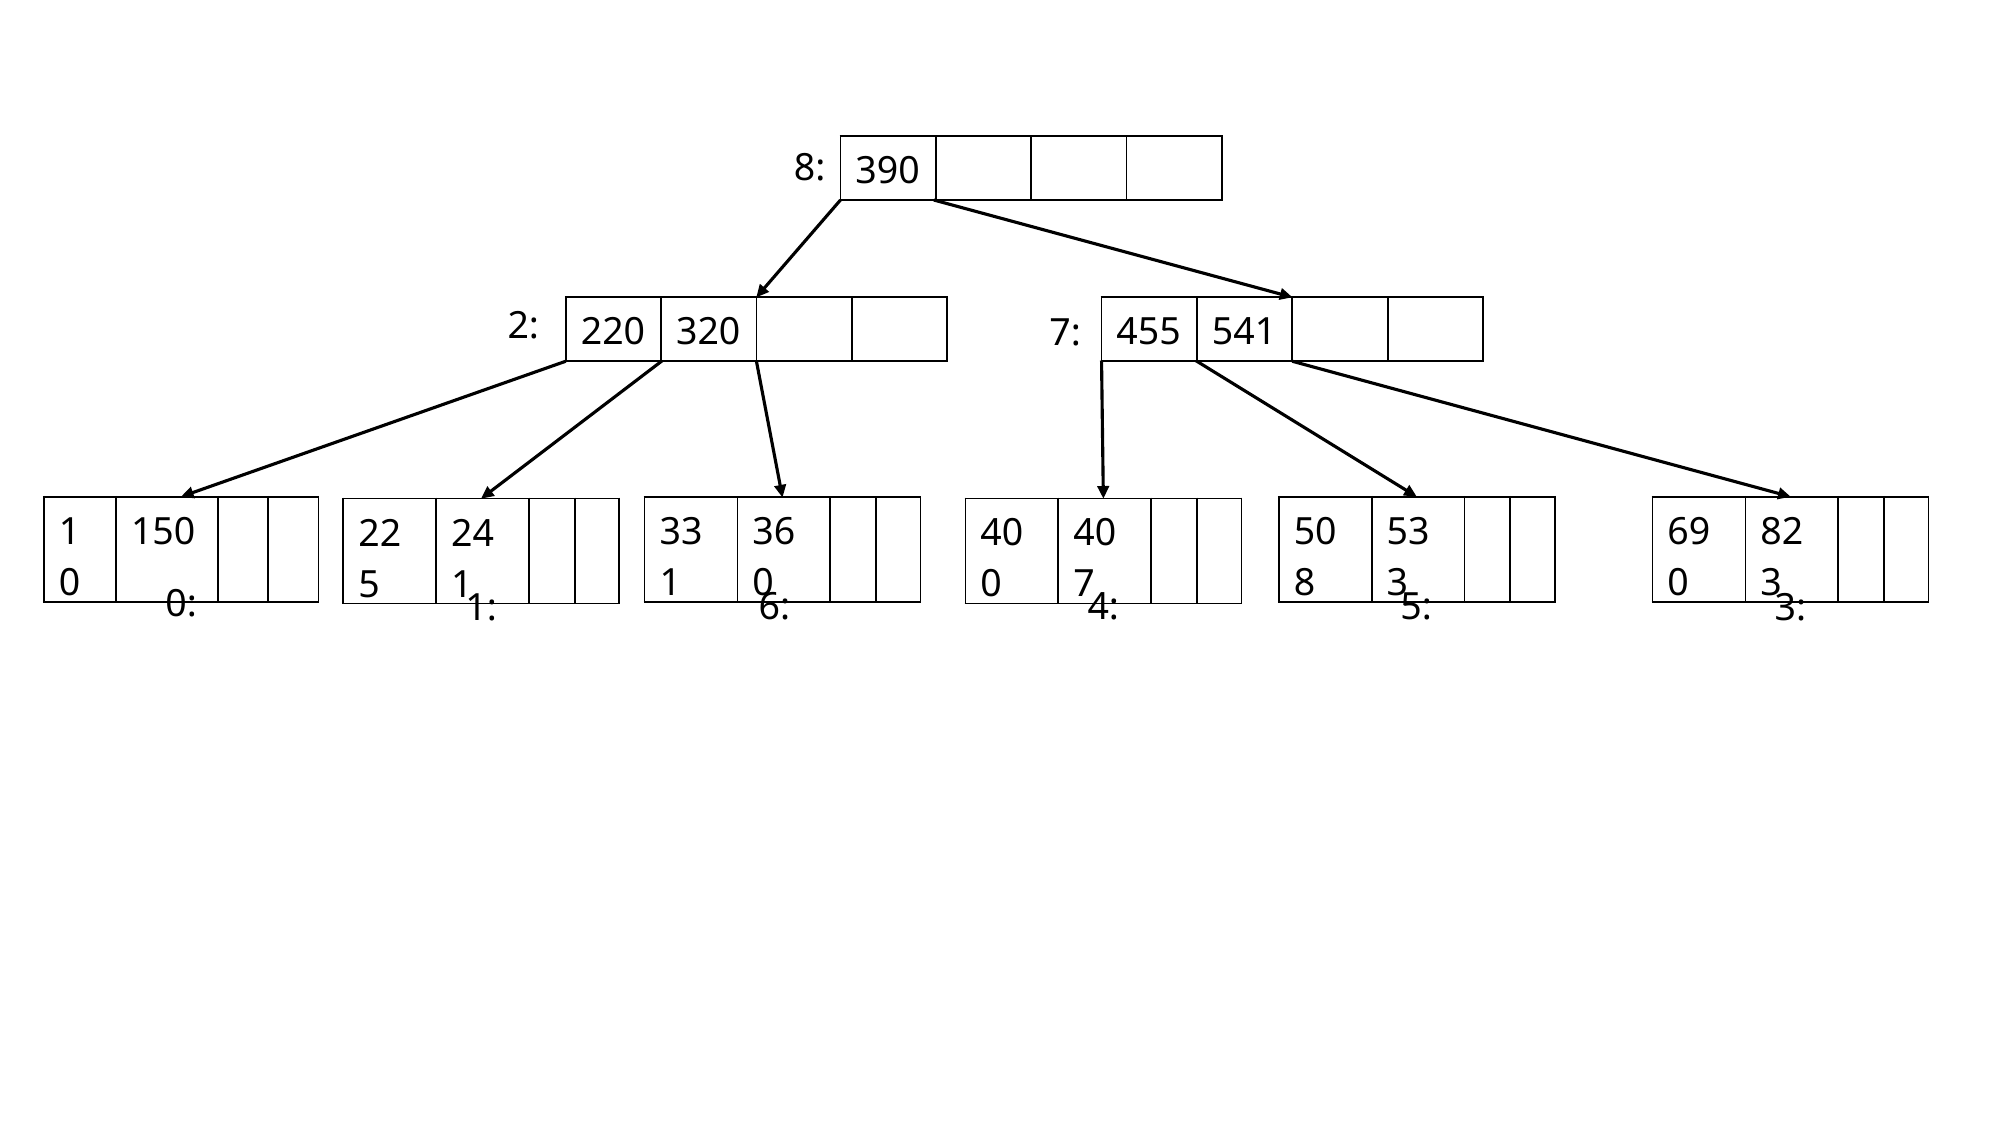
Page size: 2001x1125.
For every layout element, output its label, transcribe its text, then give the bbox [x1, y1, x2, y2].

table_header 241 [437, 499, 528, 603]
table_header 407 [1059, 499, 1150, 603]
table_header [853, 298, 946, 360]
table_header [1127, 137, 1221, 199]
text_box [933, 199, 1293, 298]
table_header [1511, 498, 1554, 601]
table_header 150 [117, 498, 217, 601]
table_header 331 [645, 498, 737, 601]
table_header [1293, 298, 1387, 360]
table_header [269, 498, 318, 601]
table_header 823 [1746, 498, 1837, 601]
table_header [1152, 499, 1196, 603]
table_header [1198, 499, 1241, 603]
table_header 533 [1373, 498, 1464, 601]
table_header 400 [966, 499, 1057, 603]
table_header [937, 137, 1030, 199]
table_header [877, 498, 920, 601]
table_header 320 [662, 298, 756, 360]
text_box 2: [492, 293, 555, 354]
table_header [530, 499, 574, 603]
table_header [1465, 498, 1509, 601]
table_header [576, 499, 618, 603]
table_header [1885, 498, 1928, 601]
table_header 225 [344, 499, 435, 603]
table_header [219, 498, 267, 601]
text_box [480, 360, 663, 499]
table_header [1032, 137, 1126, 199]
table_header 541 [1198, 298, 1291, 360]
table_header 220 [567, 298, 660, 360]
table_header 360 [738, 498, 829, 601]
text_box 3: [1759, 603, 1822, 635]
text_box 8: [779, 135, 841, 196]
table_header 10 [45, 498, 115, 601]
table_header 690 [1653, 498, 1745, 601]
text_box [1195, 360, 1418, 498]
text_box 4: [1072, 604, 1135, 635]
text_box 6: [743, 574, 806, 635]
table_header 455 [1102, 298, 1196, 360]
table_header [831, 498, 875, 601]
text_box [755, 360, 784, 498]
table_header [1839, 498, 1883, 601]
text_box 0: [150, 571, 212, 632]
table_header 390 [841, 137, 935, 199]
table_header [1389, 298, 1482, 360]
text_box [180, 360, 480, 498]
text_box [755, 199, 841, 298]
text_box 7: [1034, 300, 1096, 360]
text_box 1: [450, 604, 512, 635]
table_header 508 [1280, 498, 1371, 601]
text_box 5: [1385, 603, 1447, 635]
table_header [757, 298, 851, 360]
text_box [1418, 360, 1792, 498]
